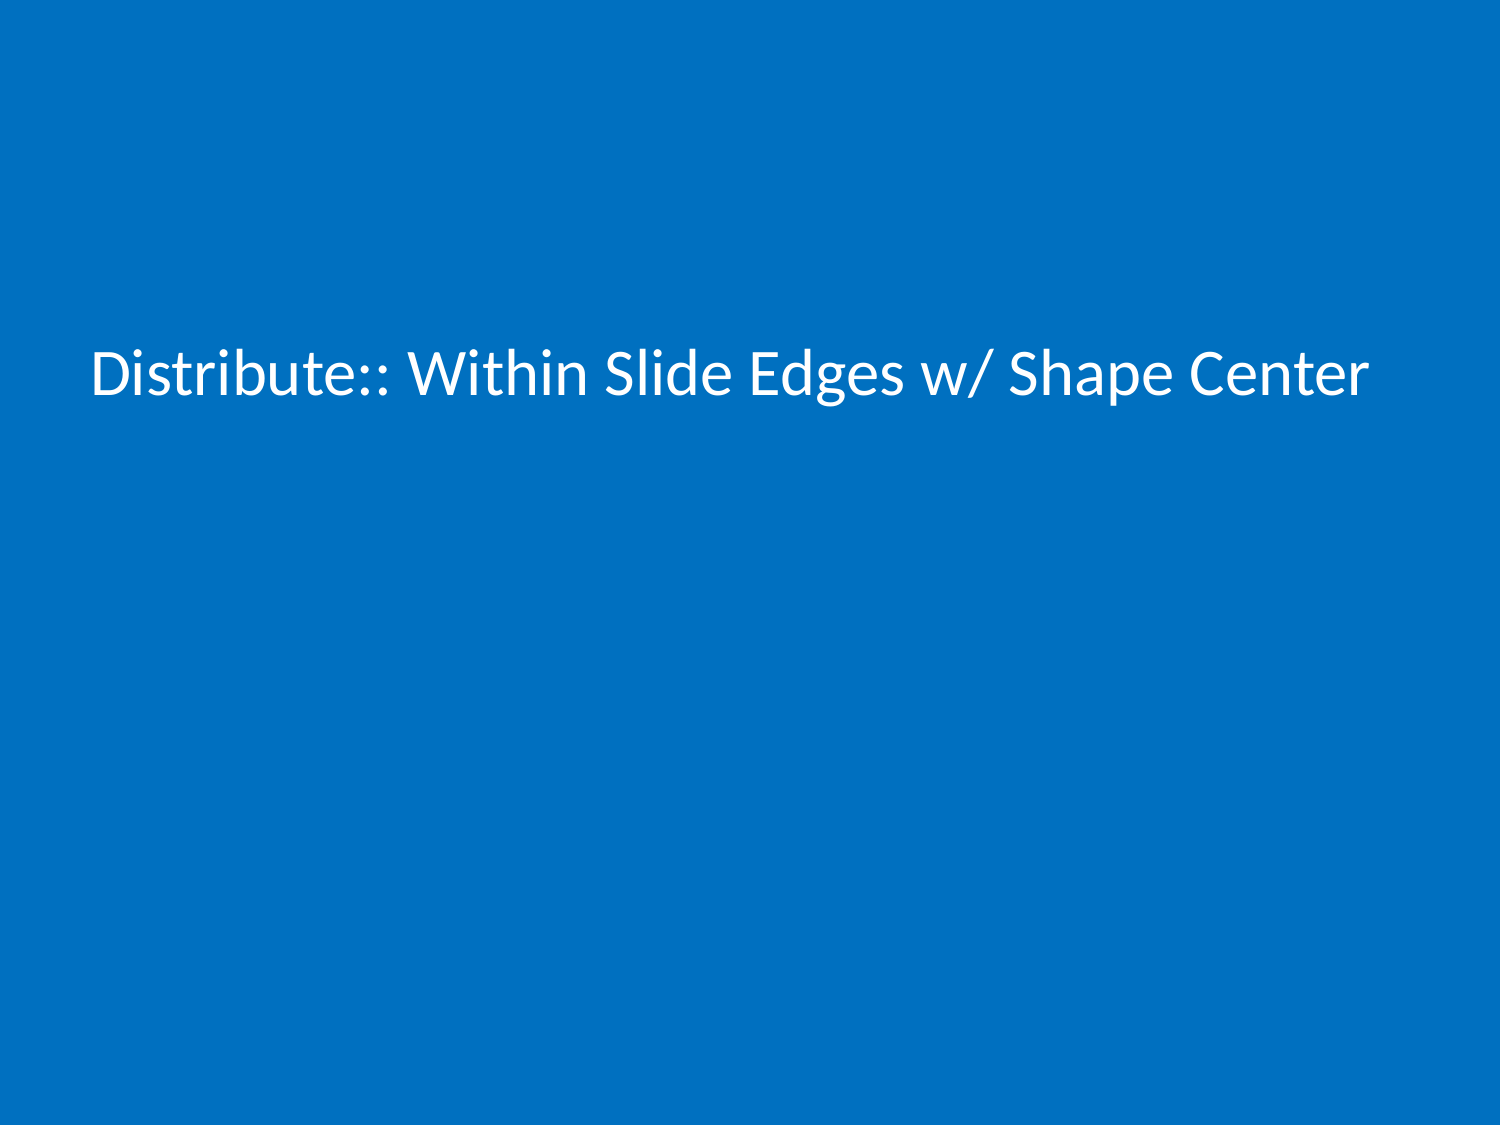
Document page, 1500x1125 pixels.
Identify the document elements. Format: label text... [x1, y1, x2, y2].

title Distribute:: Within Slide Edges w/ Shape Center [75, 275, 1425, 463]
